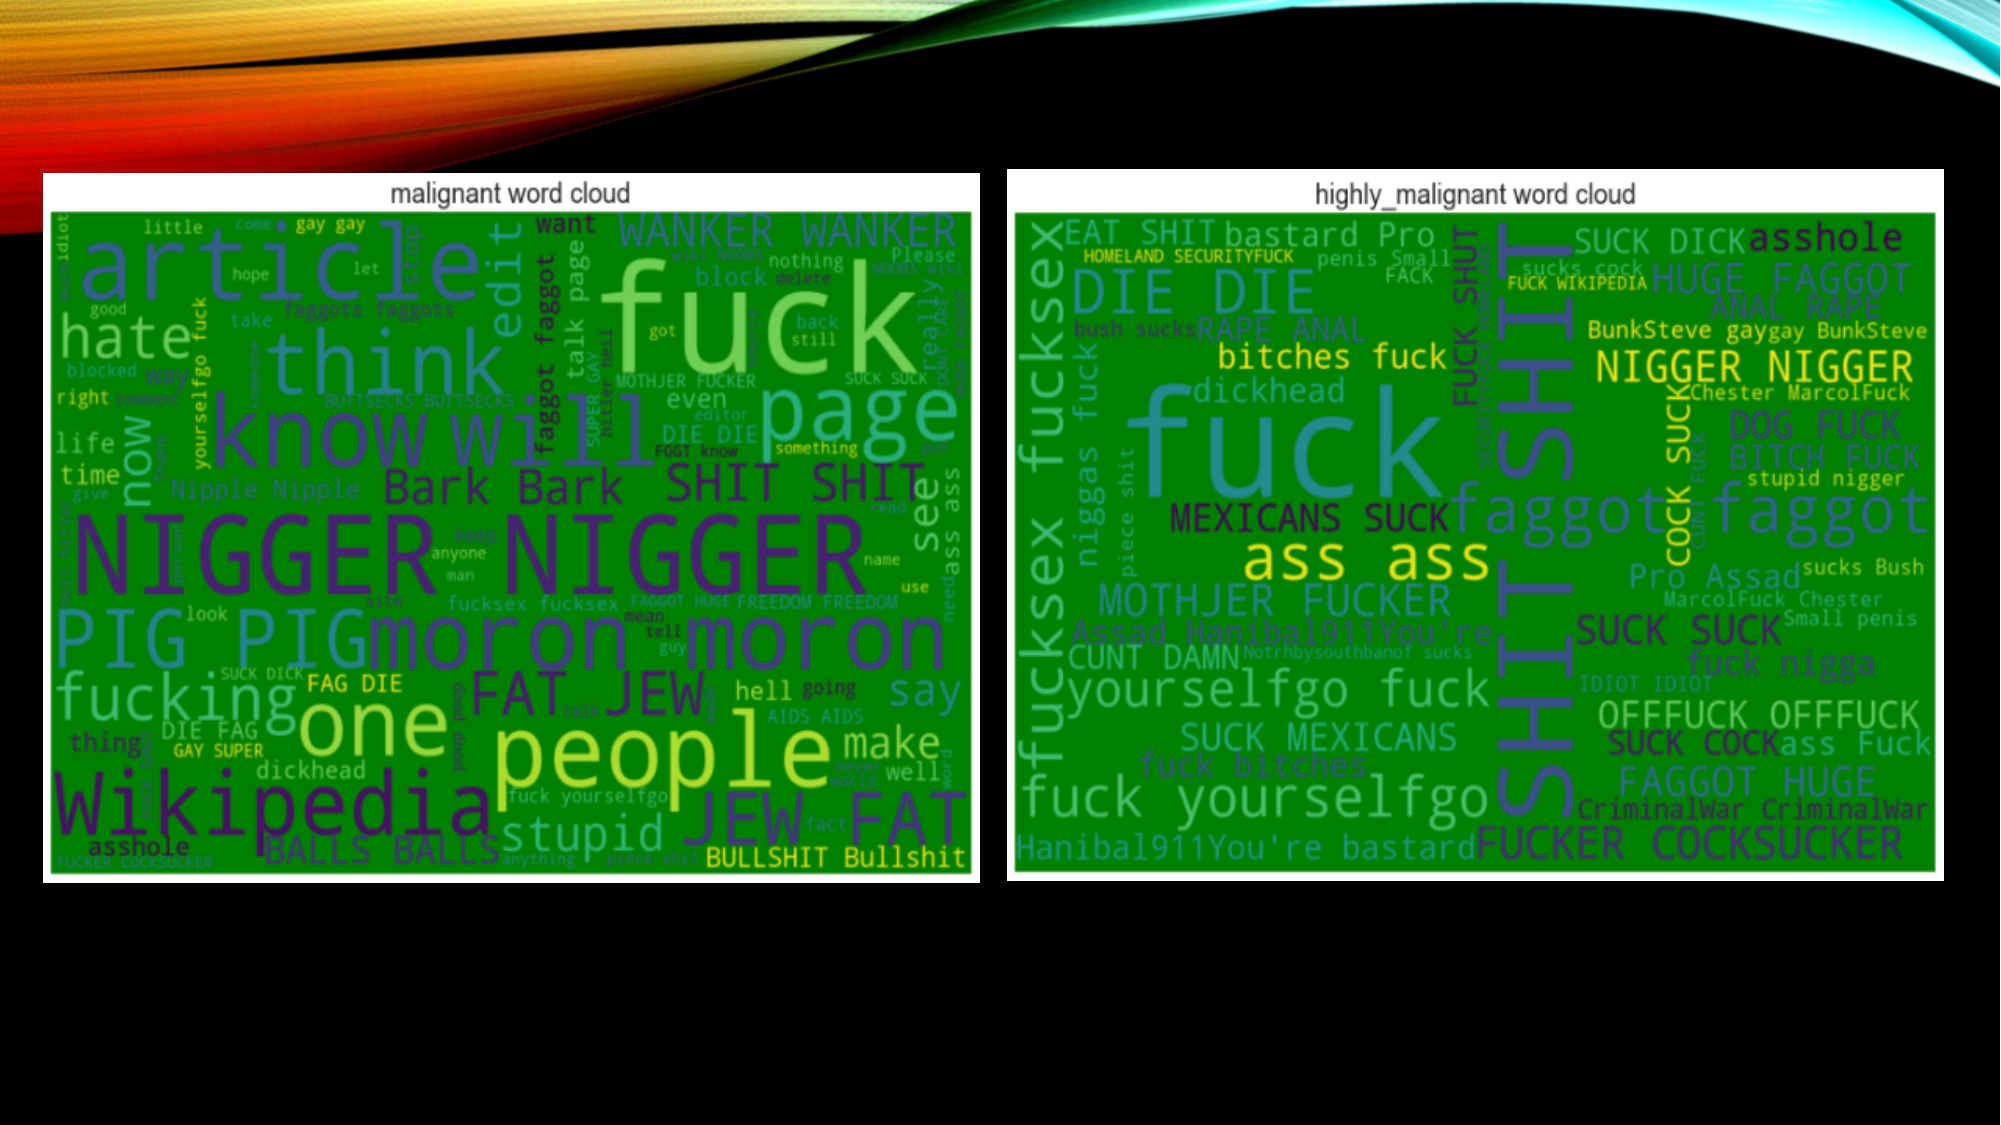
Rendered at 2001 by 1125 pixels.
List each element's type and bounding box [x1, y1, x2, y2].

list [43, 172, 980, 883]
picture [0, 0, 2000, 881]
